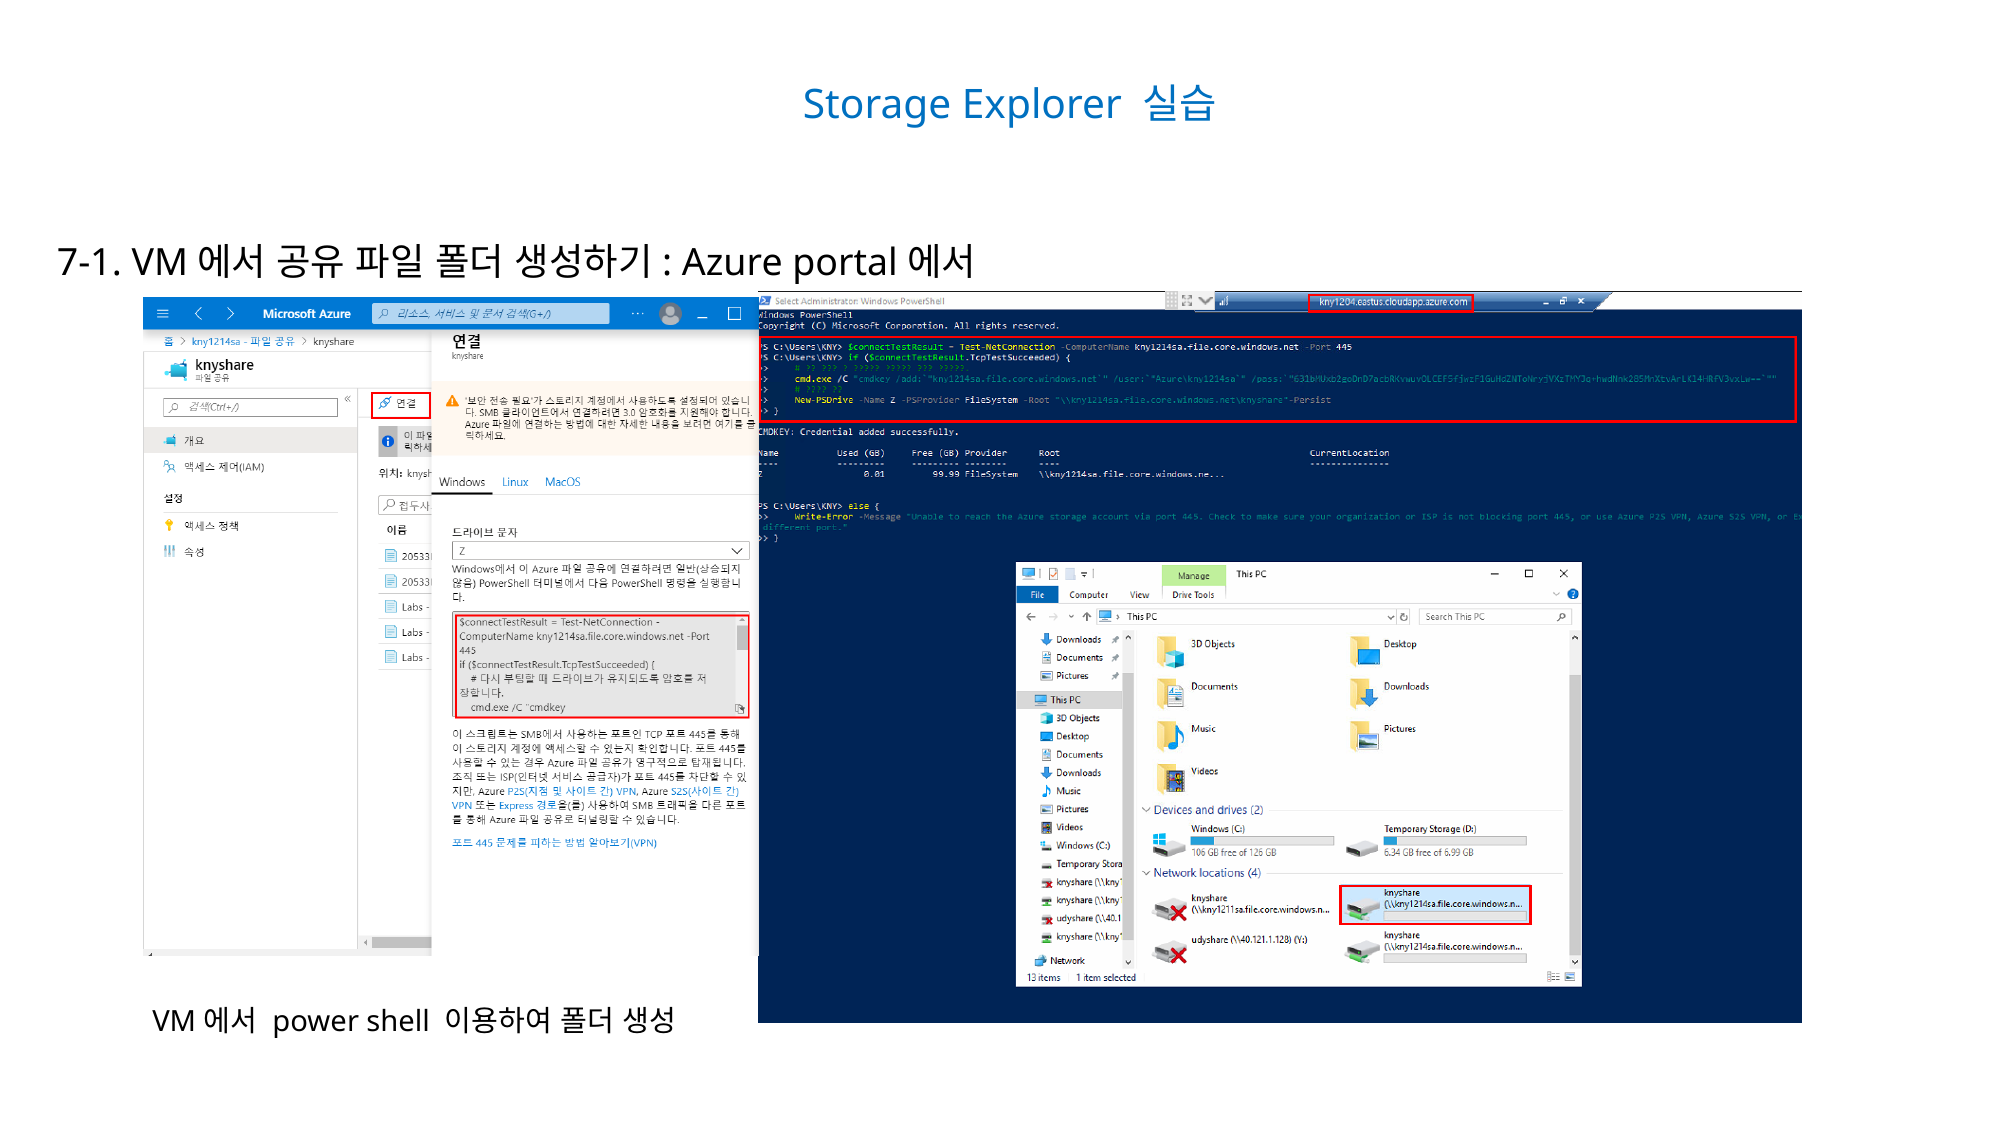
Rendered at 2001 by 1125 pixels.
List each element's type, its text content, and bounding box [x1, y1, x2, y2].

text_box VM에서 power shell 이용하여 폴더 생성 [137, 995, 759, 1045]
text_box Storage Explorer 실습 [741, 75, 1279, 137]
text_box 7-1. VM에서 공유 파일 폴더 생성하기: Azure portal에서 [42, 230, 1279, 291]
picture [143, 291, 1802, 1023]
